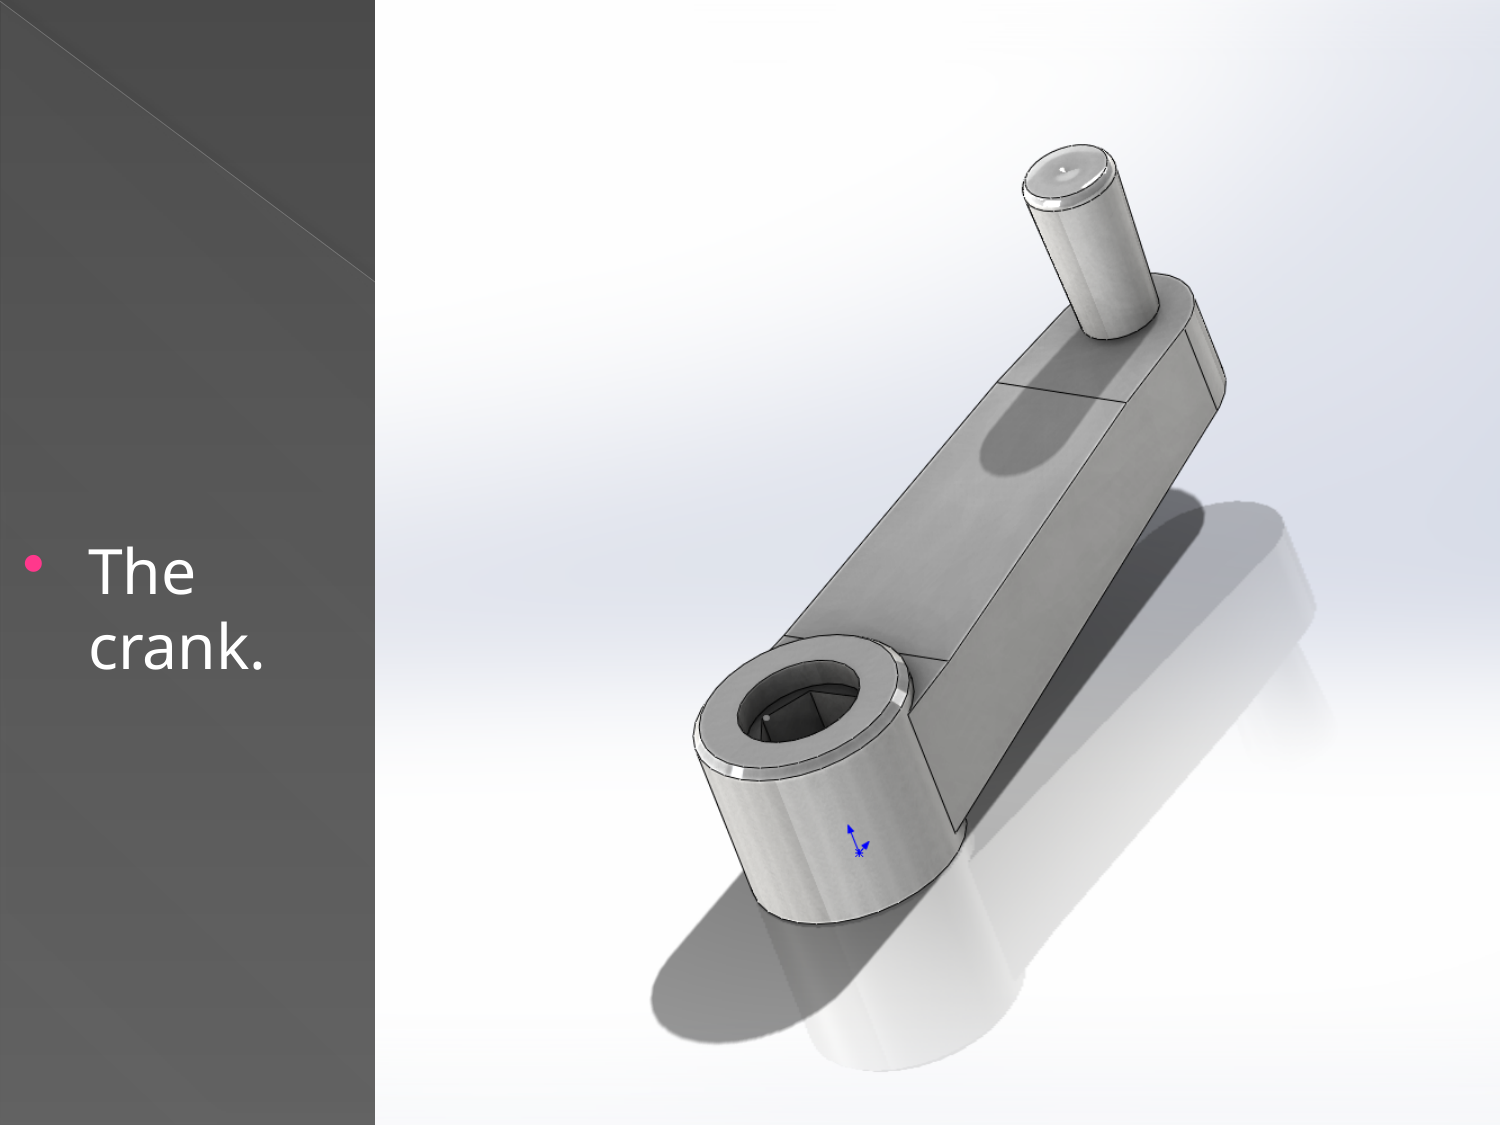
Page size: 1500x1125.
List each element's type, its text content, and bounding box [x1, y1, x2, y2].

list The crank. [0, 0, 370, 1125]
picture [374, 0, 1500, 1125]
